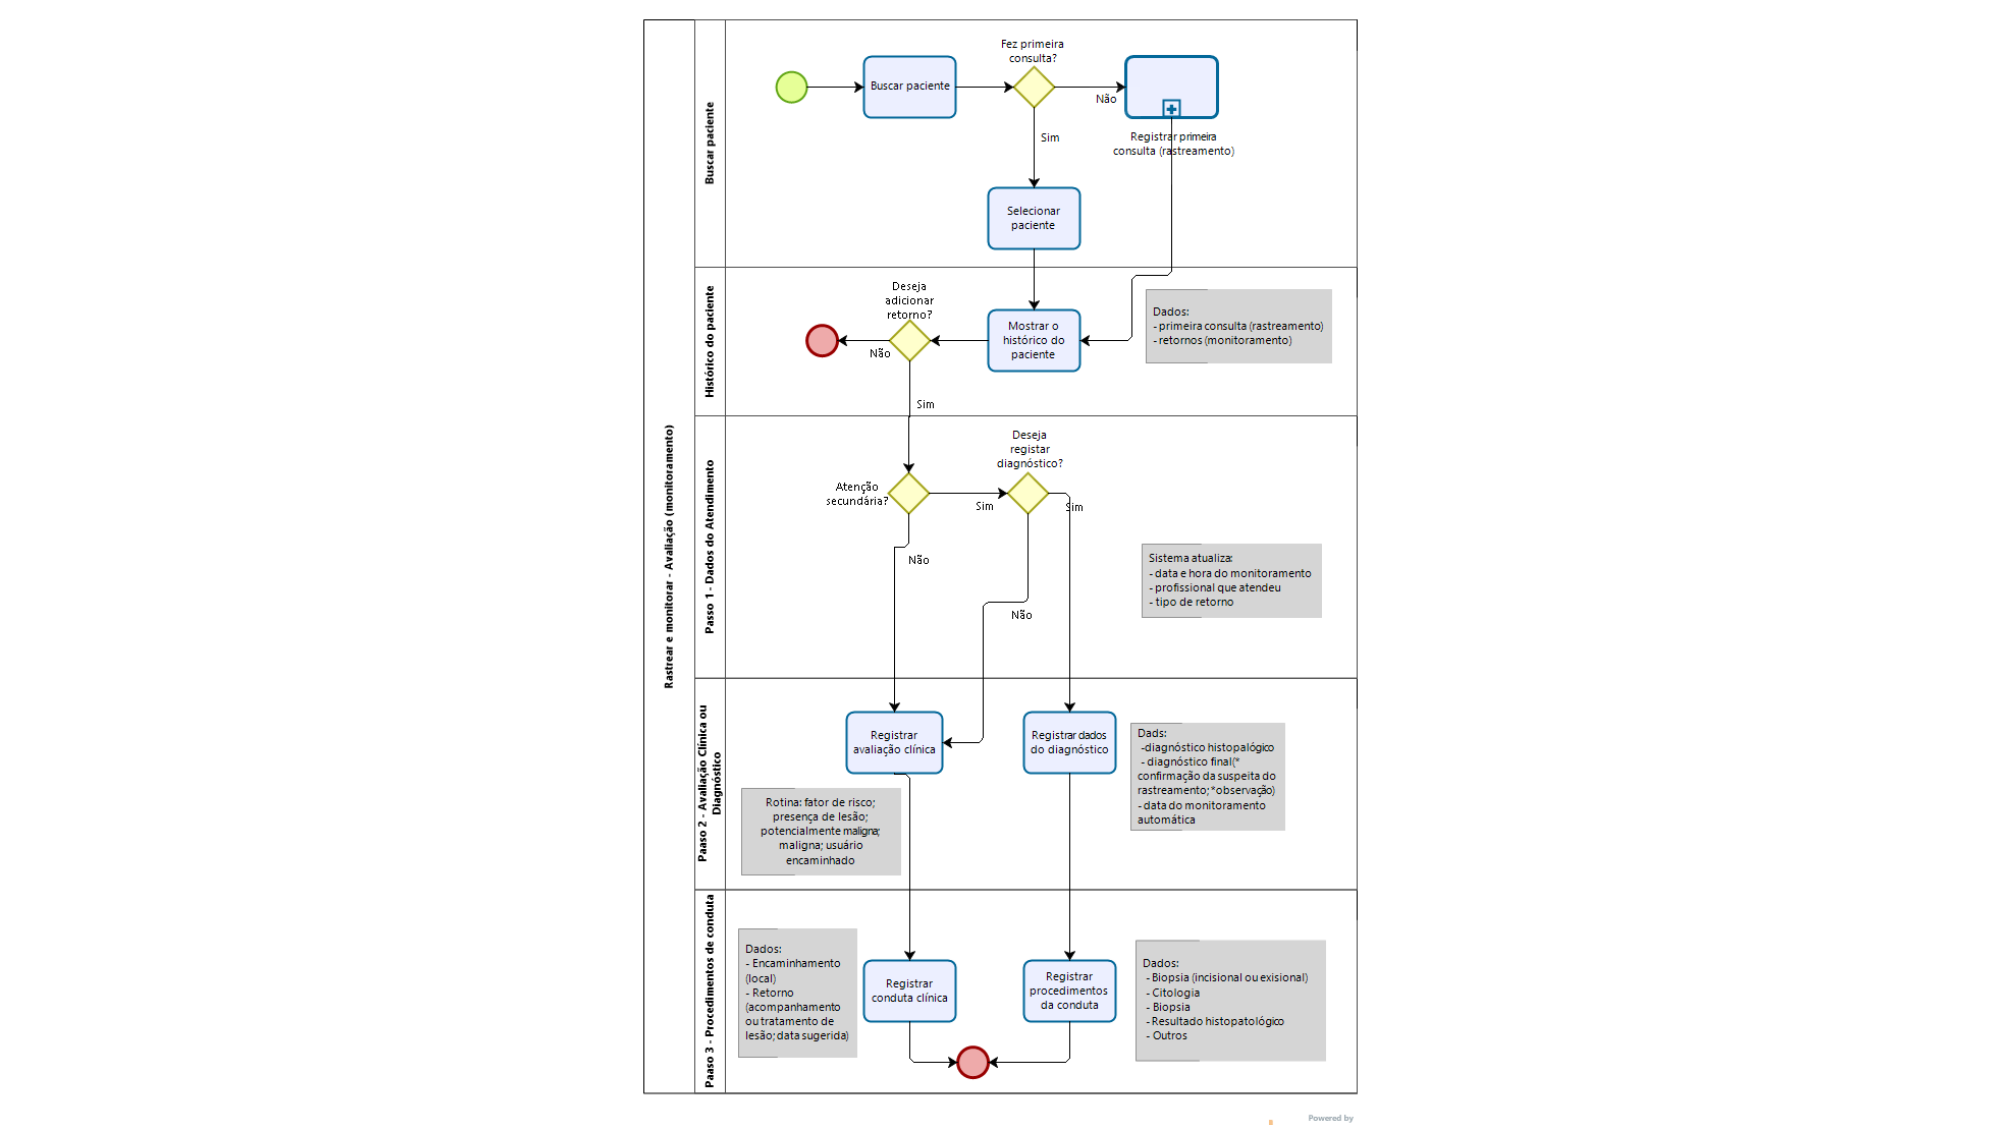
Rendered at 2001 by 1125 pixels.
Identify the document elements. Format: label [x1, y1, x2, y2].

list [623, 0, 1377, 1125]
